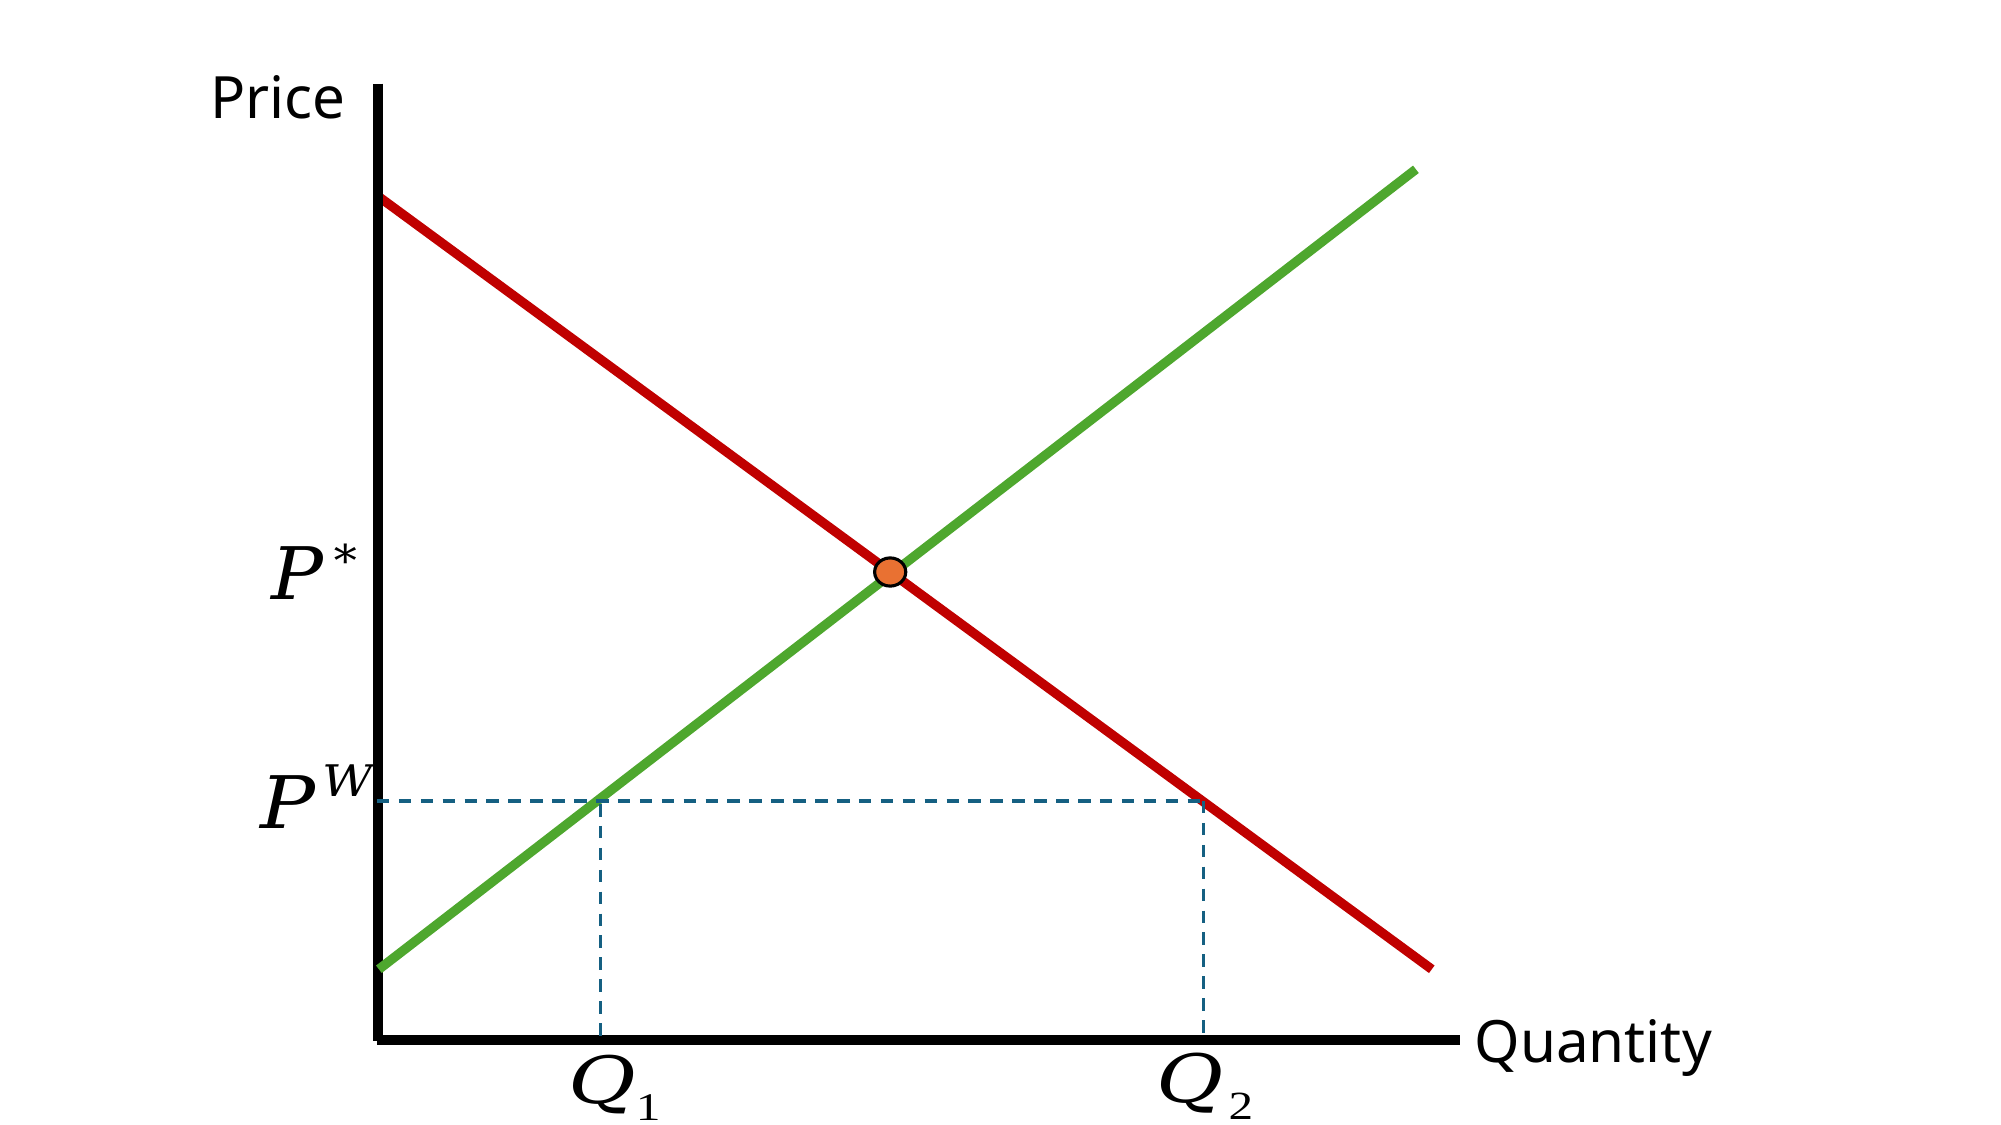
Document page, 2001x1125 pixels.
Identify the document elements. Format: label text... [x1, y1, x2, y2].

text_box Quantity [1459, 997, 1752, 1082]
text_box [378, 168, 1417, 970]
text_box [376, 83, 1461, 1042]
text_box Price [195, 53, 377, 138]
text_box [376, 800, 1205, 1039]
